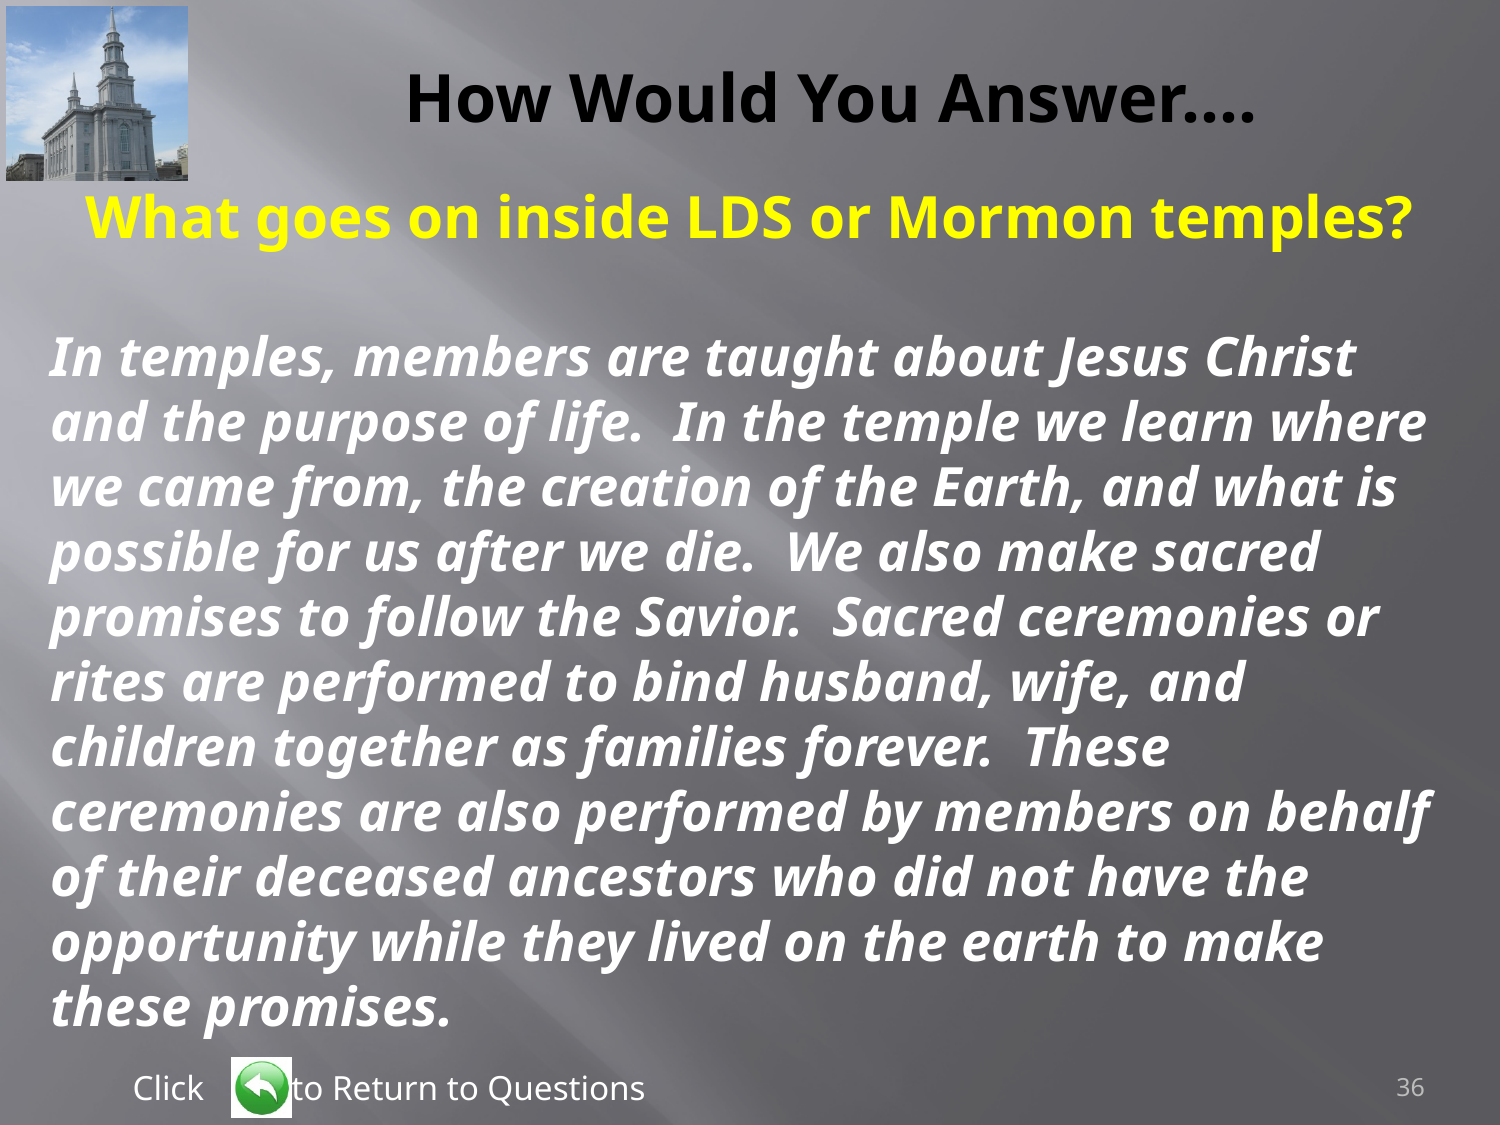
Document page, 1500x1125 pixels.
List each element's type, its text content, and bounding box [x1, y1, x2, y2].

title How Would You Answer…. [212, 36, 1450, 155]
text_box Click to Return to Questions [292, 1059, 662, 1115]
picture [6, 6, 188, 181]
text_box What goes on inside LDS or Mormon temples? [70, 172, 1429, 258]
slide_number 36 [1299, 1052, 1425, 1113]
text_box Click to Return to Questions [117, 1059, 231, 1115]
text_box In temples, members are taught about Jesus Christ and the purpose of life. In the temple we learn where we came from, the creation of the Earth, and what is possible for us after we die. We also make sacred promises to follow the Savior. Sacred ceremonies or rites are performed to bind husband, wife, and children together as families forever. These ceremonies are also performed by members on behalf of their deceased ancestors who did not have the opportunity while they lived on the earth to make these promises. [36, 314, 1464, 1045]
picture [231, 1057, 292, 1118]
